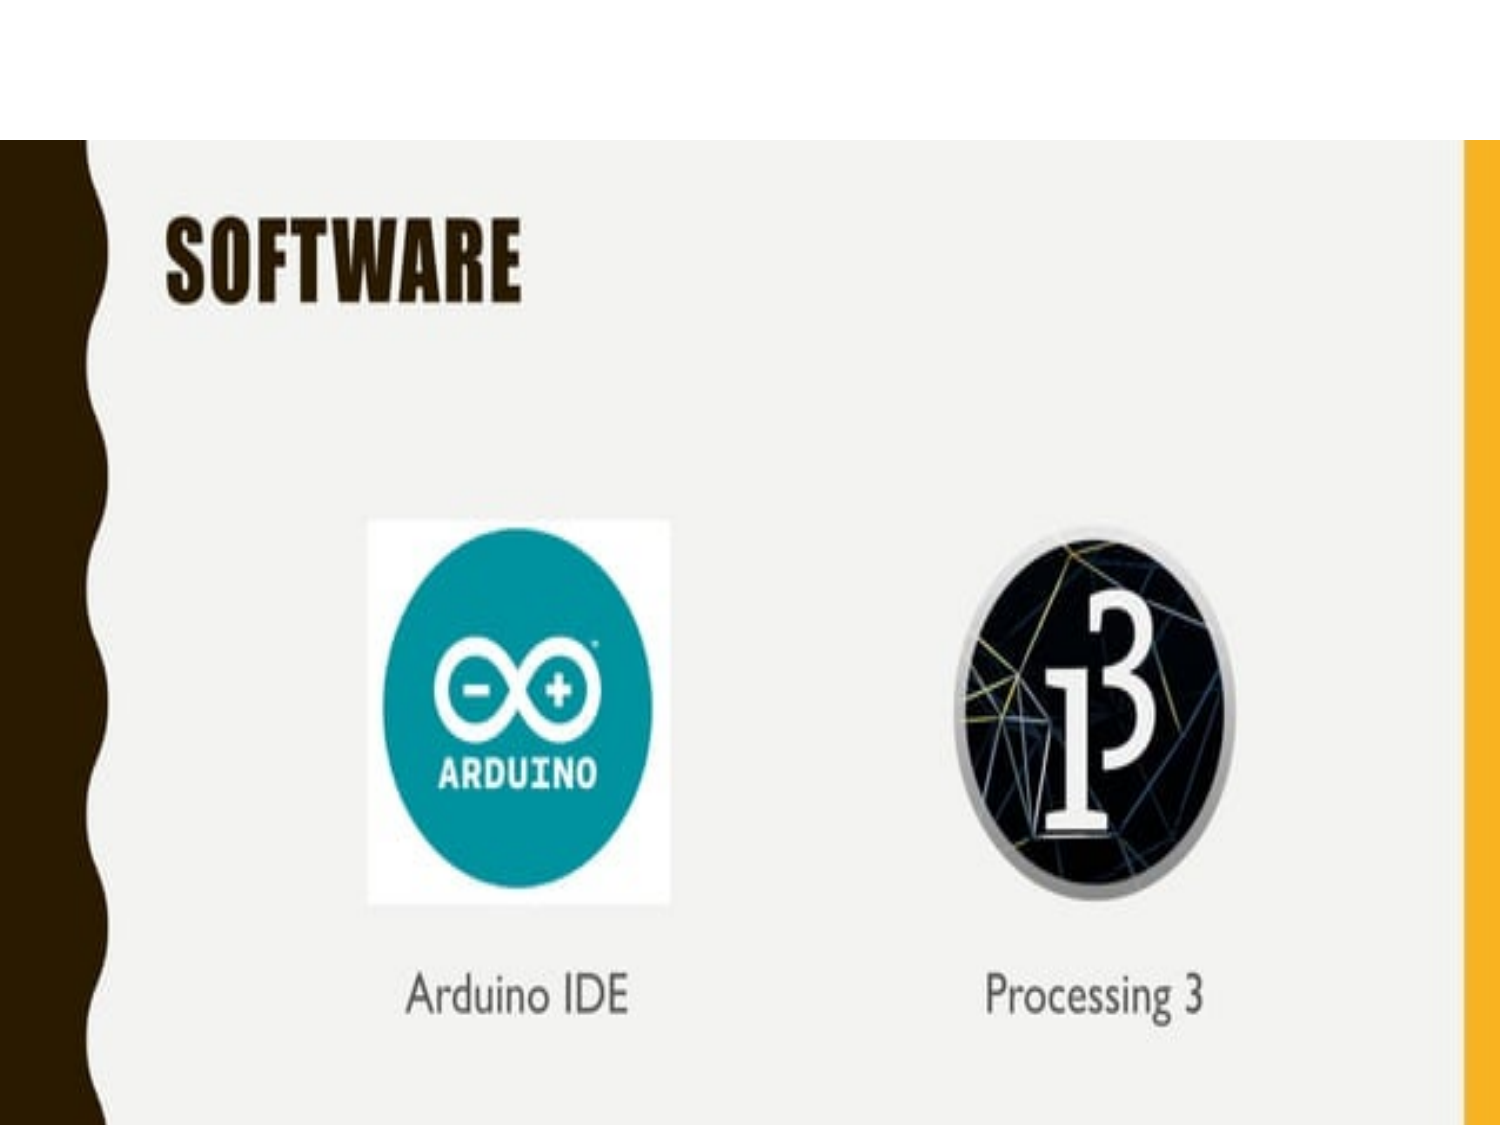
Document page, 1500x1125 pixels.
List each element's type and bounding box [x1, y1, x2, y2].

picture [0, 139, 1500, 1125]
